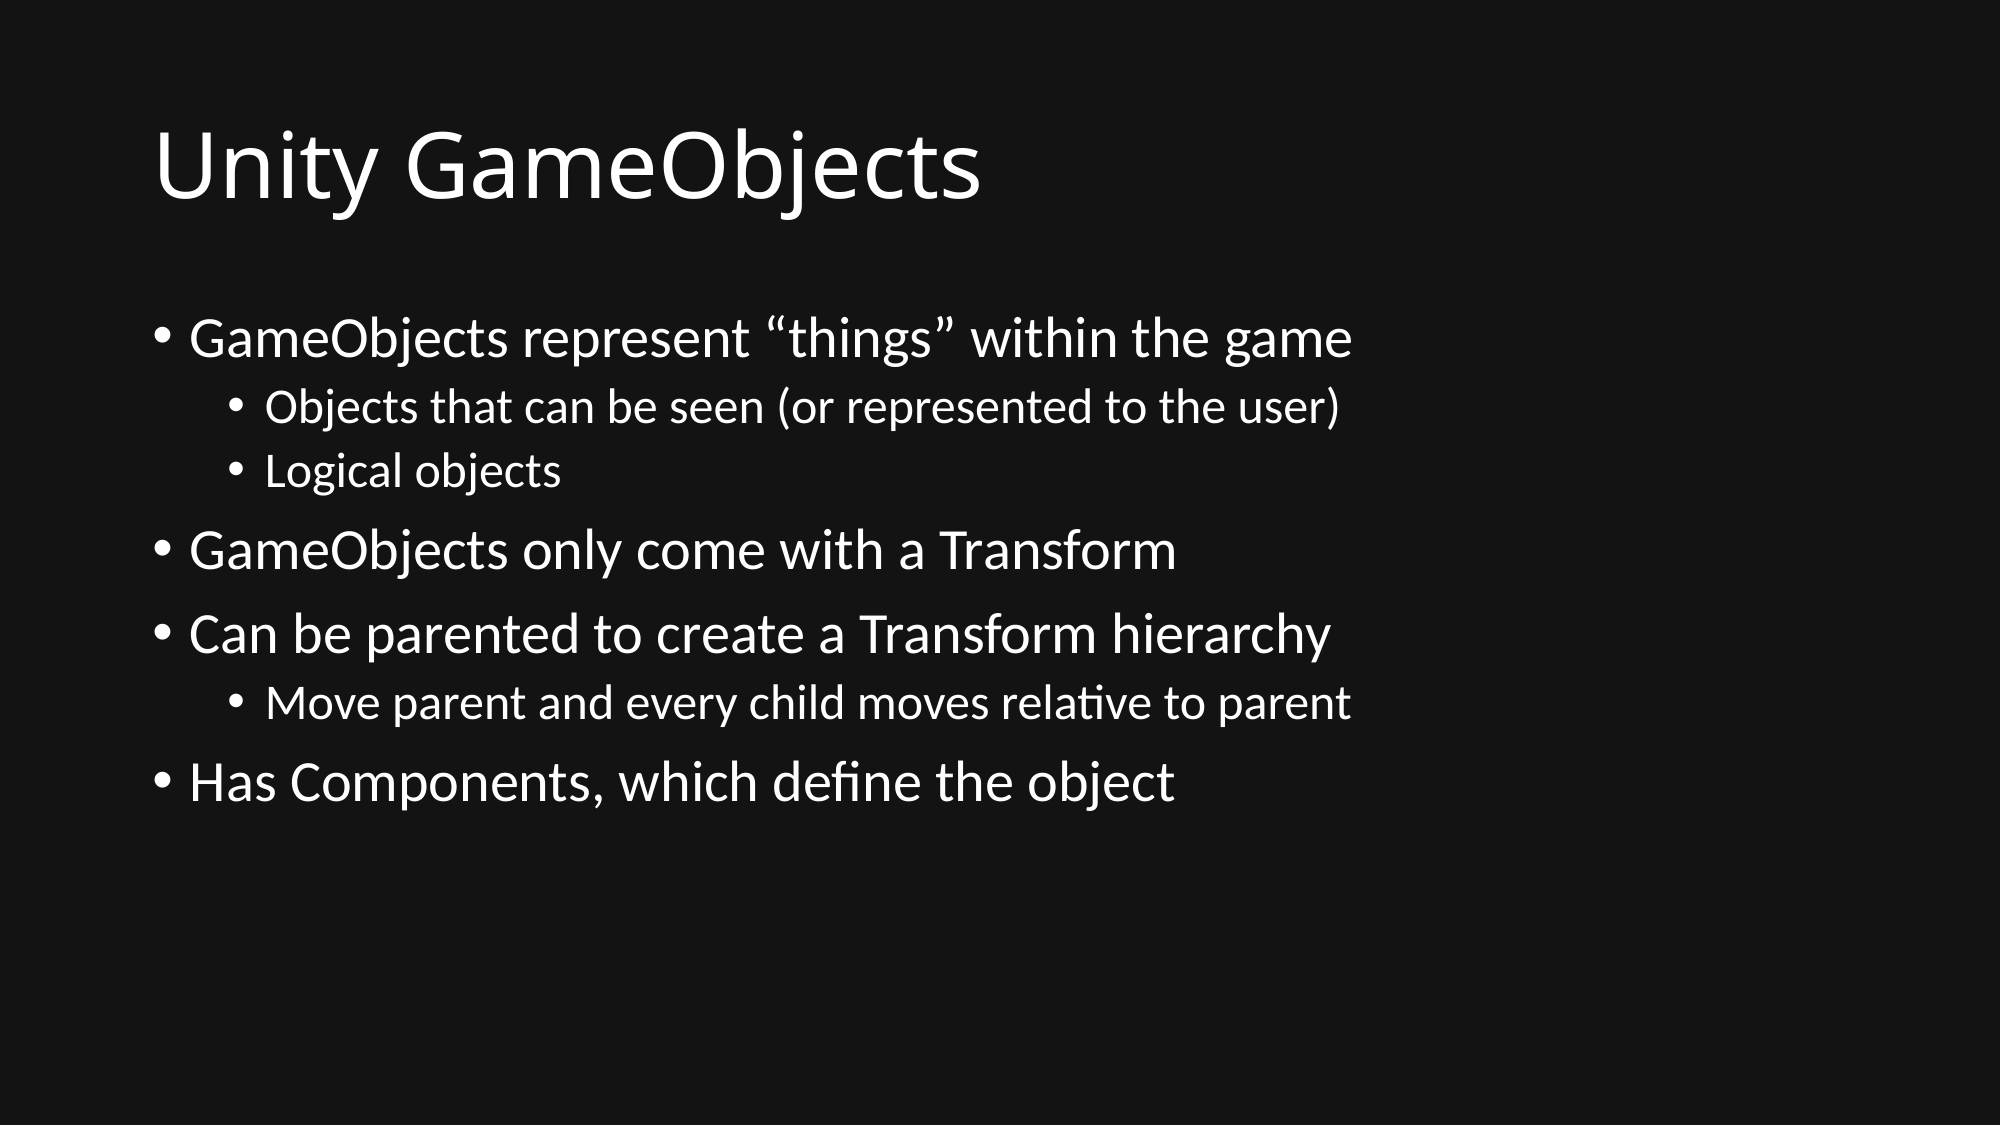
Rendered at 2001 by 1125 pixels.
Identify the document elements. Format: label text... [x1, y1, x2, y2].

title Unity GameObjects [137, 59, 1863, 278]
list GameObjects represent “things” within the game Objects that can be seen (or represented to the user) Logical objects GameObjects only come with a Transform Can be parented to create a Transform hierarchy Move parent and every child moves relative to parent Has Components, which define the object [137, 299, 1863, 1014]
